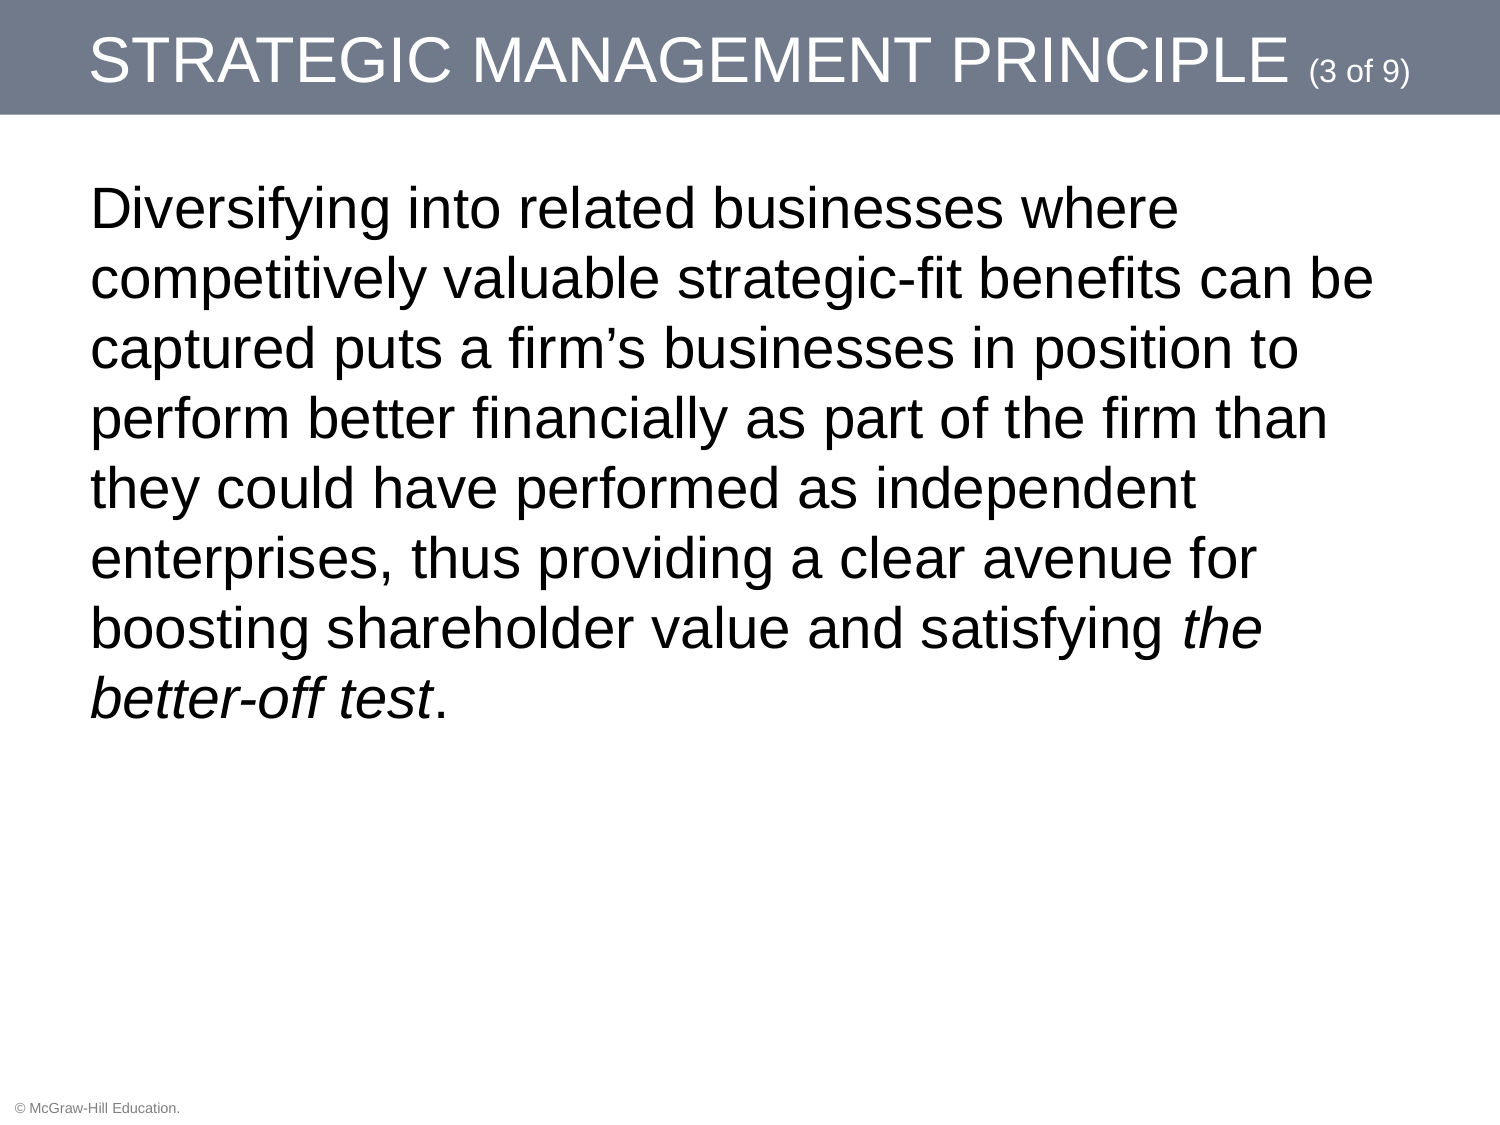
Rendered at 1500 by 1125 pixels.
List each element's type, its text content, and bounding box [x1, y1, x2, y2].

list Diversifying into related businesses where competitively valuable strategic-fit benefits can be captured puts a firm’s businesses in position to perform better financially as part of the firm than they could have performed as independent enterprises, thus providing a clear avenue for boosting shareholder value and satisfying the better-off test. [74, 162, 1426, 1076]
title Strategic Management Principle (3 of 9) [0, 0, 1500, 115]
